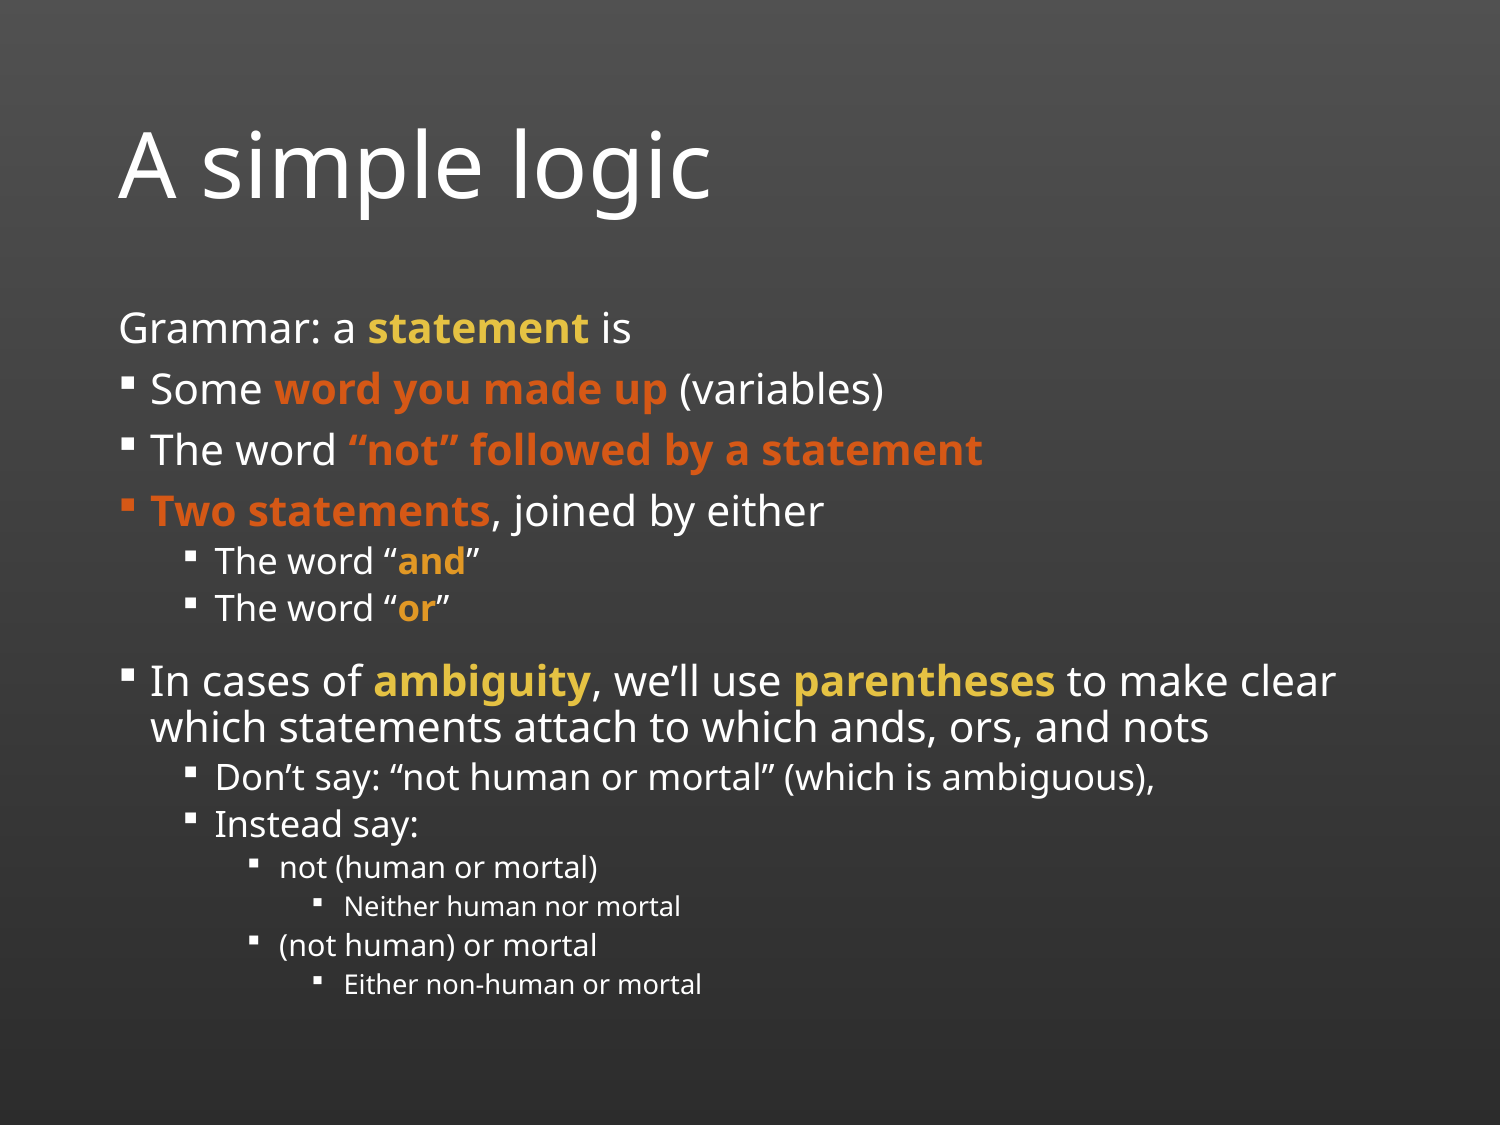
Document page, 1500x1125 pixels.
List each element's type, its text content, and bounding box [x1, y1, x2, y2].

title A simple logic [103, 59, 1397, 278]
list Grammar: a statement is Some word you made up (variables) The word “not” followed by a statement Two statements, joined by either The word “and” The word “or” In cases of ambiguity, we’ll use parentheses to make clear which statements attach to which ands, ors, and nots Don’t say: “not human or mortal” (which is ambiguous), Instead say: not (human or mortal) Neither human nor mortal (not human) or mortal Either non-human or mortal [103, 299, 1397, 1014]
